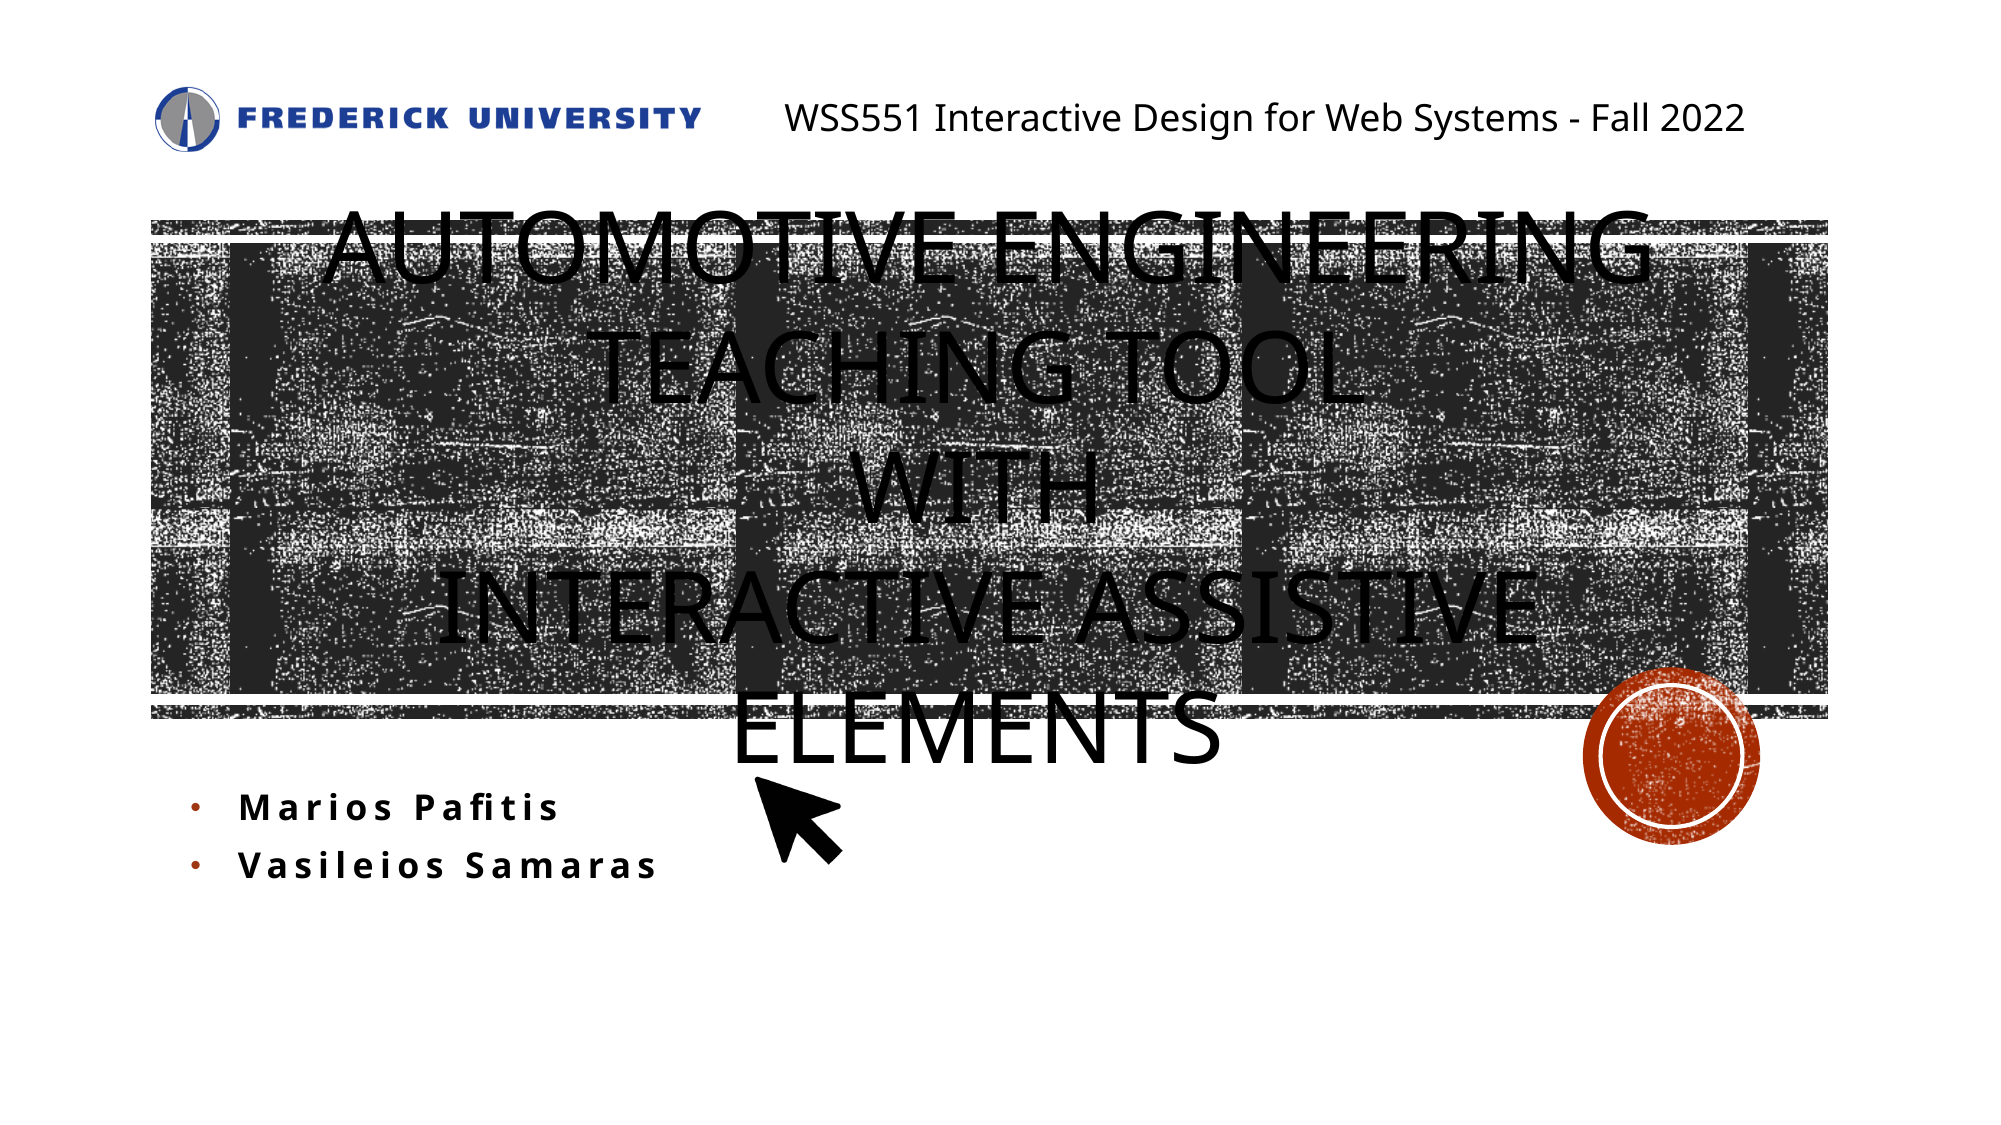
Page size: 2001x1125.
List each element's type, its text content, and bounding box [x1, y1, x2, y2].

text_box WSS551 Interactive Design for Web Systems - Fall 2022 [702, 86, 1831, 147]
picture [723, 745, 874, 896]
subtitle Marios Pafitis Vasileios Samaras [175, 720, 1470, 896]
picture [155, 86, 701, 152]
title Automotive engineering Teaching tool with interactive assistive elements [172, 234, 1808, 733]
